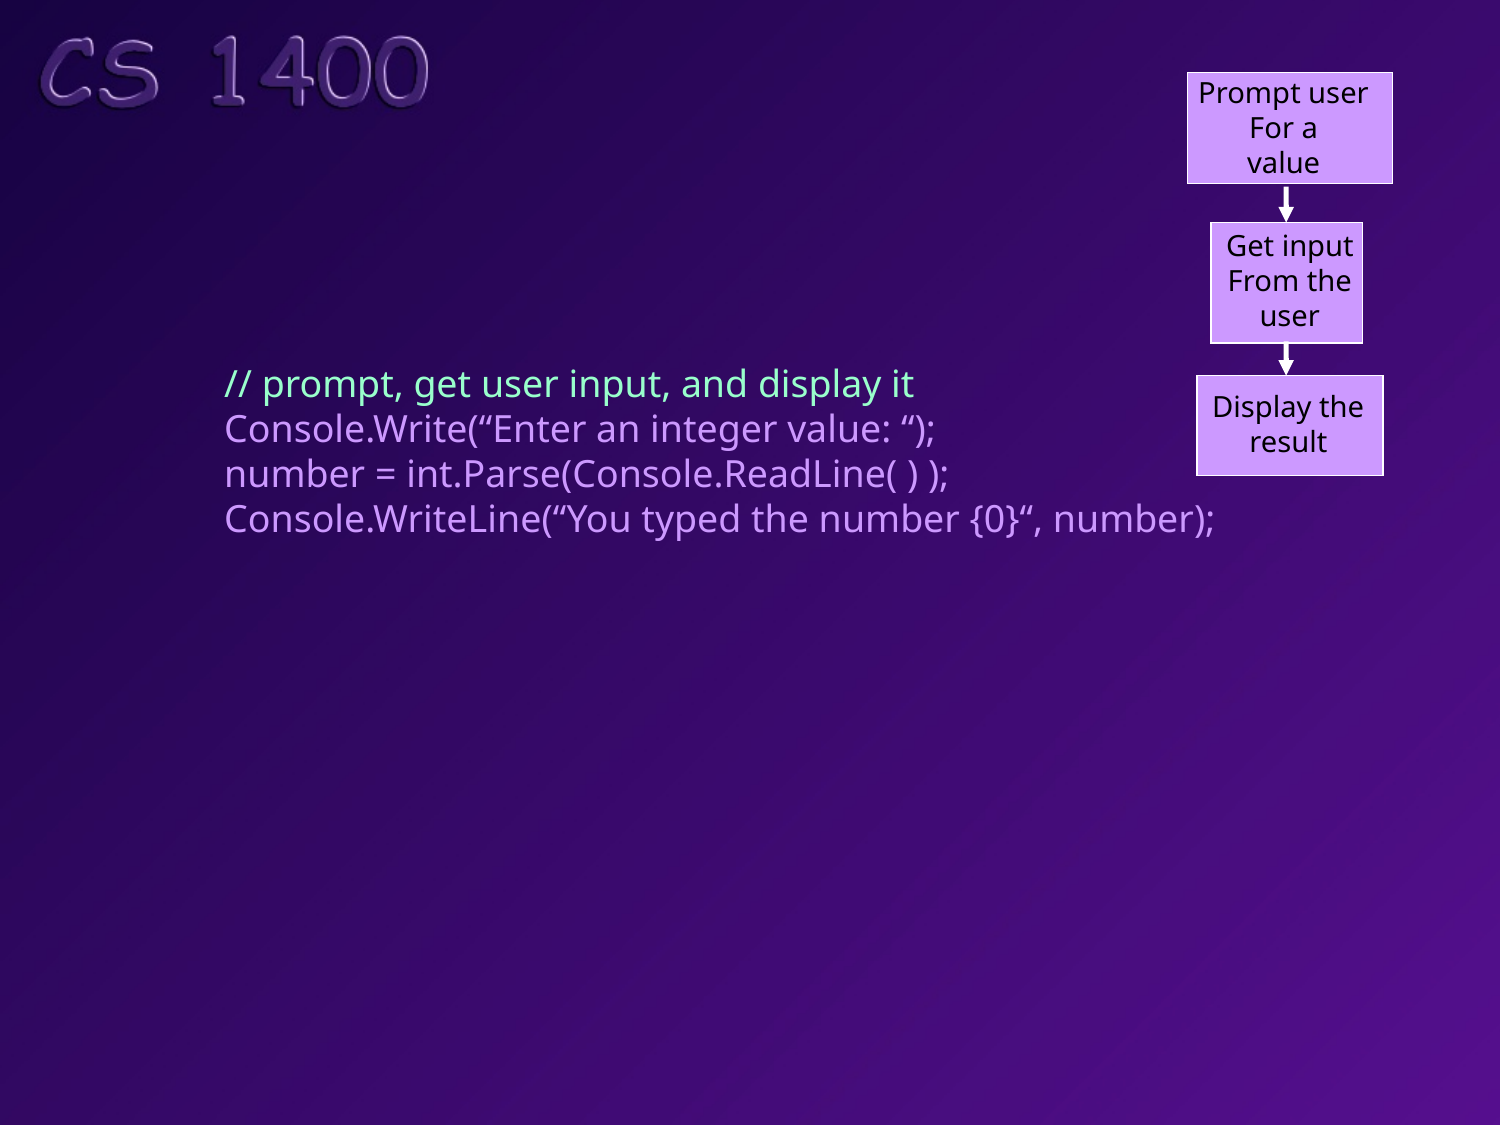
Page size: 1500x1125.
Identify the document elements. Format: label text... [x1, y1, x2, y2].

text_box Get input From the user [1211, 220, 1369, 340]
text_box [1384, 72, 1393, 184]
text_box Display the result [1197, 381, 1380, 466]
text_box Prompt user For a value [1183, 67, 1384, 187]
text_box [1279, 186, 1293, 223]
text_box // prompt, get user input, and display it Console.Write(“Enter an integer value: “); number = int.Parse(Console.ReadLine( ) ); Console.WriteLine(“You typed the number {0}“, number); [209, 352, 1232, 548]
picture [0, 0, 1500, 1125]
text_box [1279, 341, 1293, 376]
text_box [1197, 375, 1384, 476]
